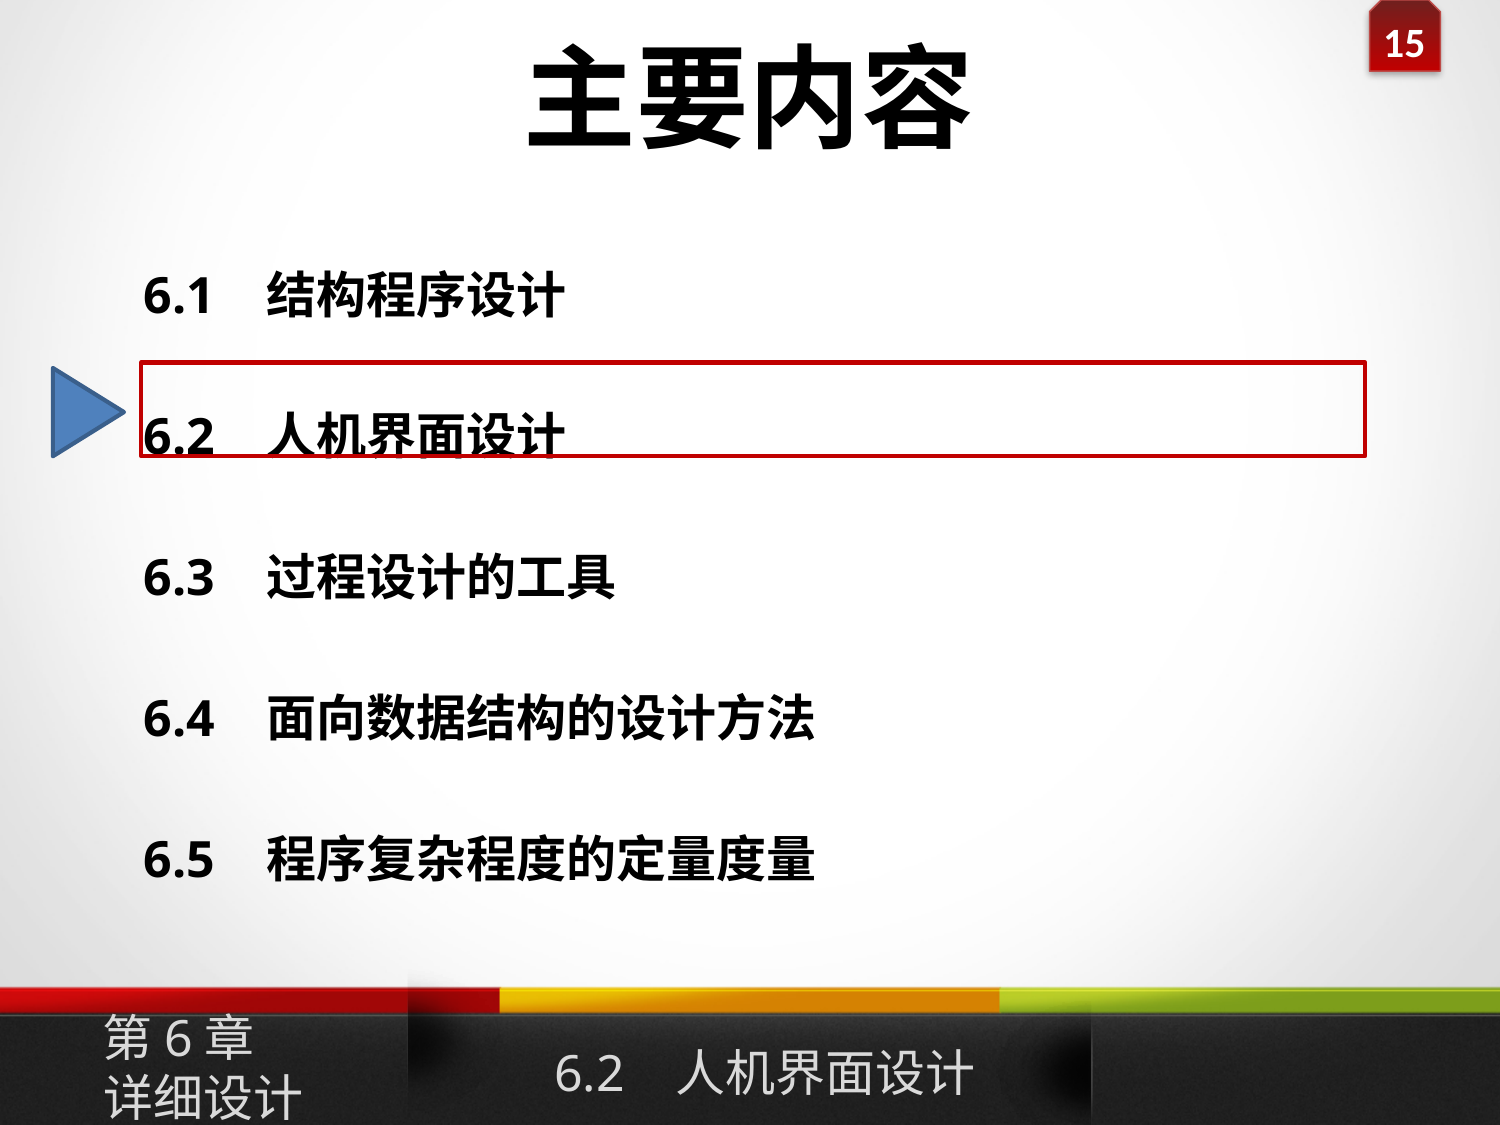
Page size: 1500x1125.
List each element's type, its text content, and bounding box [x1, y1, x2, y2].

text_box 6.1 结构程序设计 6.2 人机界面设计 6.3 过程设计的工具 6.4 面向数据结构的设计方法 6.5 程序复杂程度的定量度量 [90, 196, 1441, 916]
text_box 第6章 详细设计 [0, 1027, 390, 1106]
text_box [139, 360, 1367, 458]
text_box [41, 1022, 373, 1027]
text_box 6.2 人机界面设计 [524, 1032, 973, 1111]
picture [0, 0, 1500, 1125]
text_box [50, 366, 127, 459]
text_box 主要内容 [121, 31, 1376, 173]
